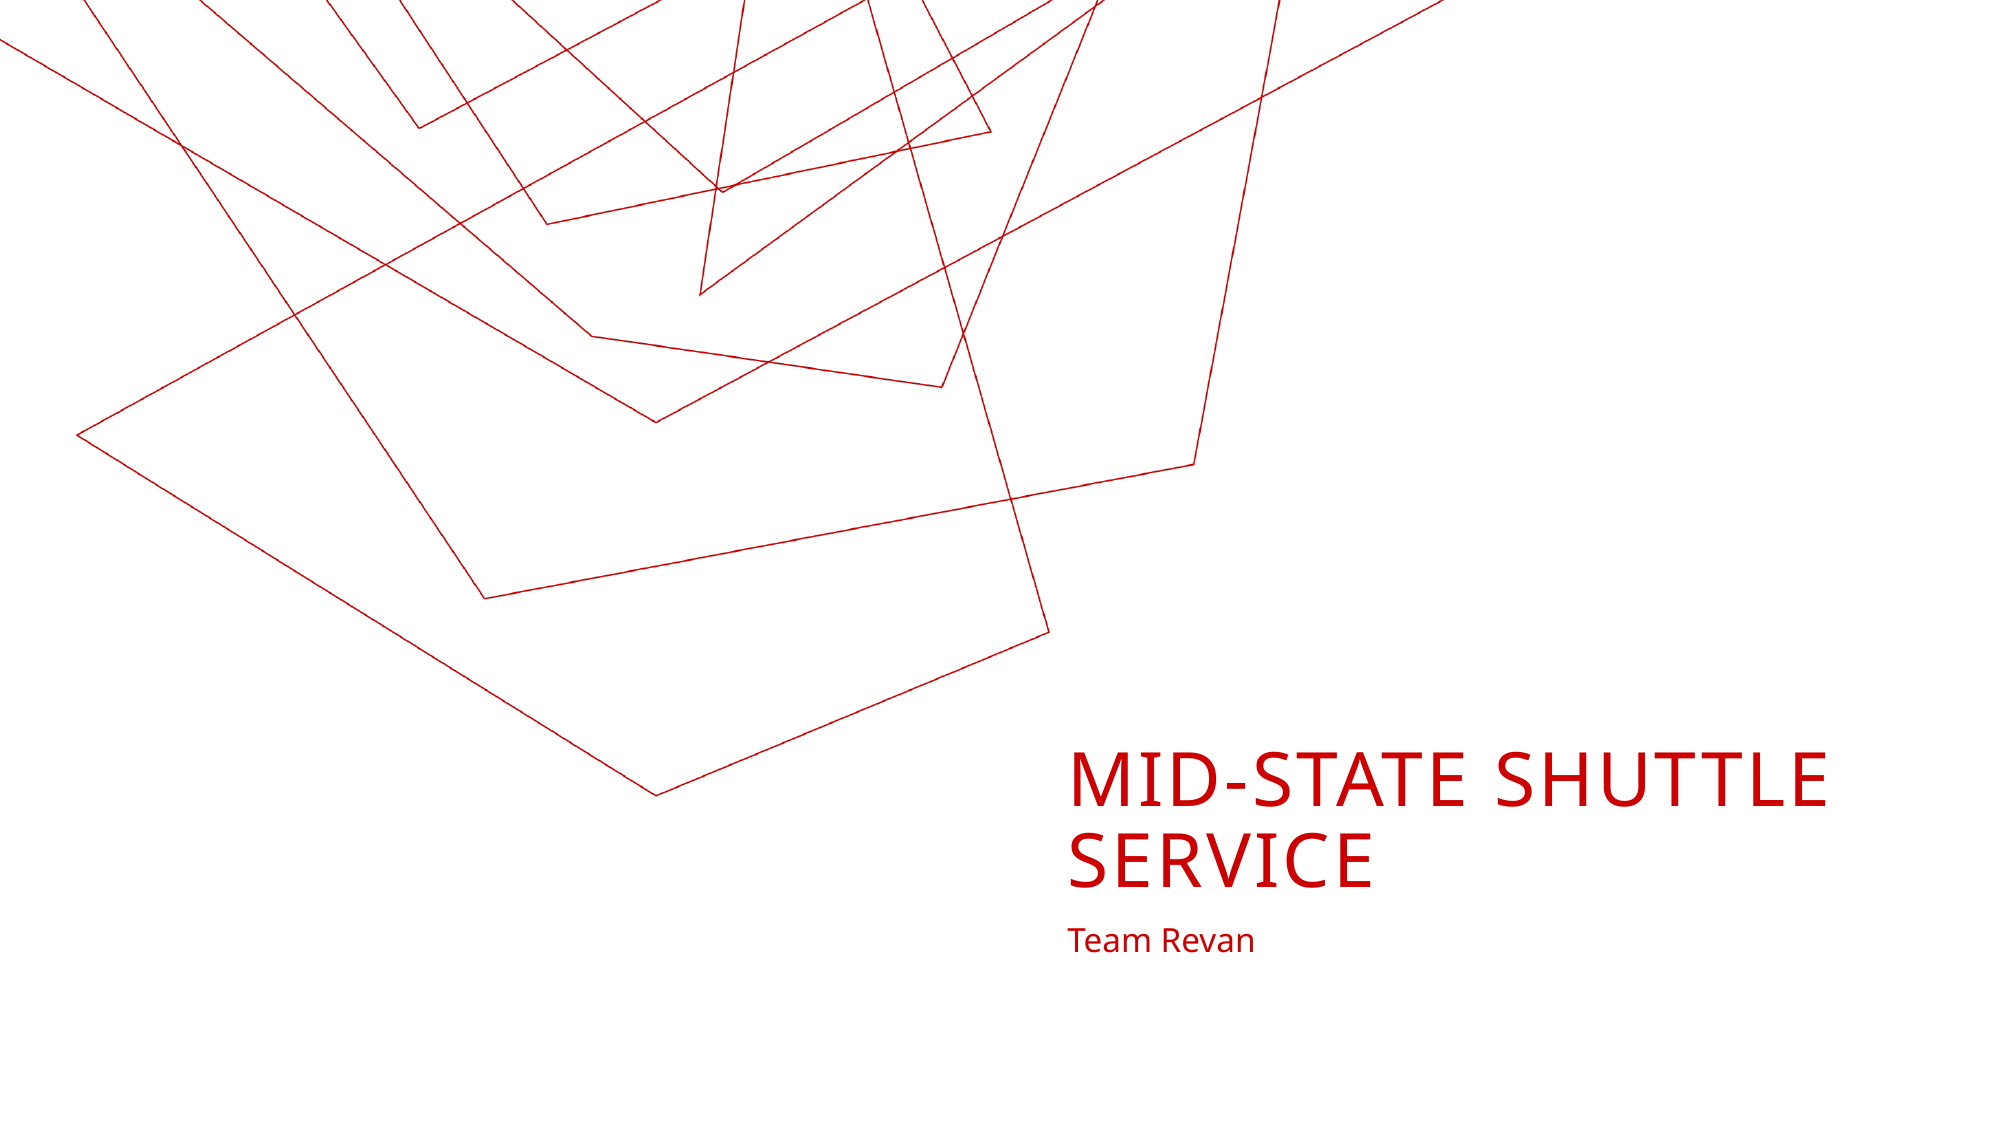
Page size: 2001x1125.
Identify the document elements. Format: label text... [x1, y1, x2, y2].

picture [0, 0, 1557, 830]
subtitle Team Revan [1052, 916, 1864, 982]
title Mid-state Shuttle service [1052, 727, 1864, 912]
